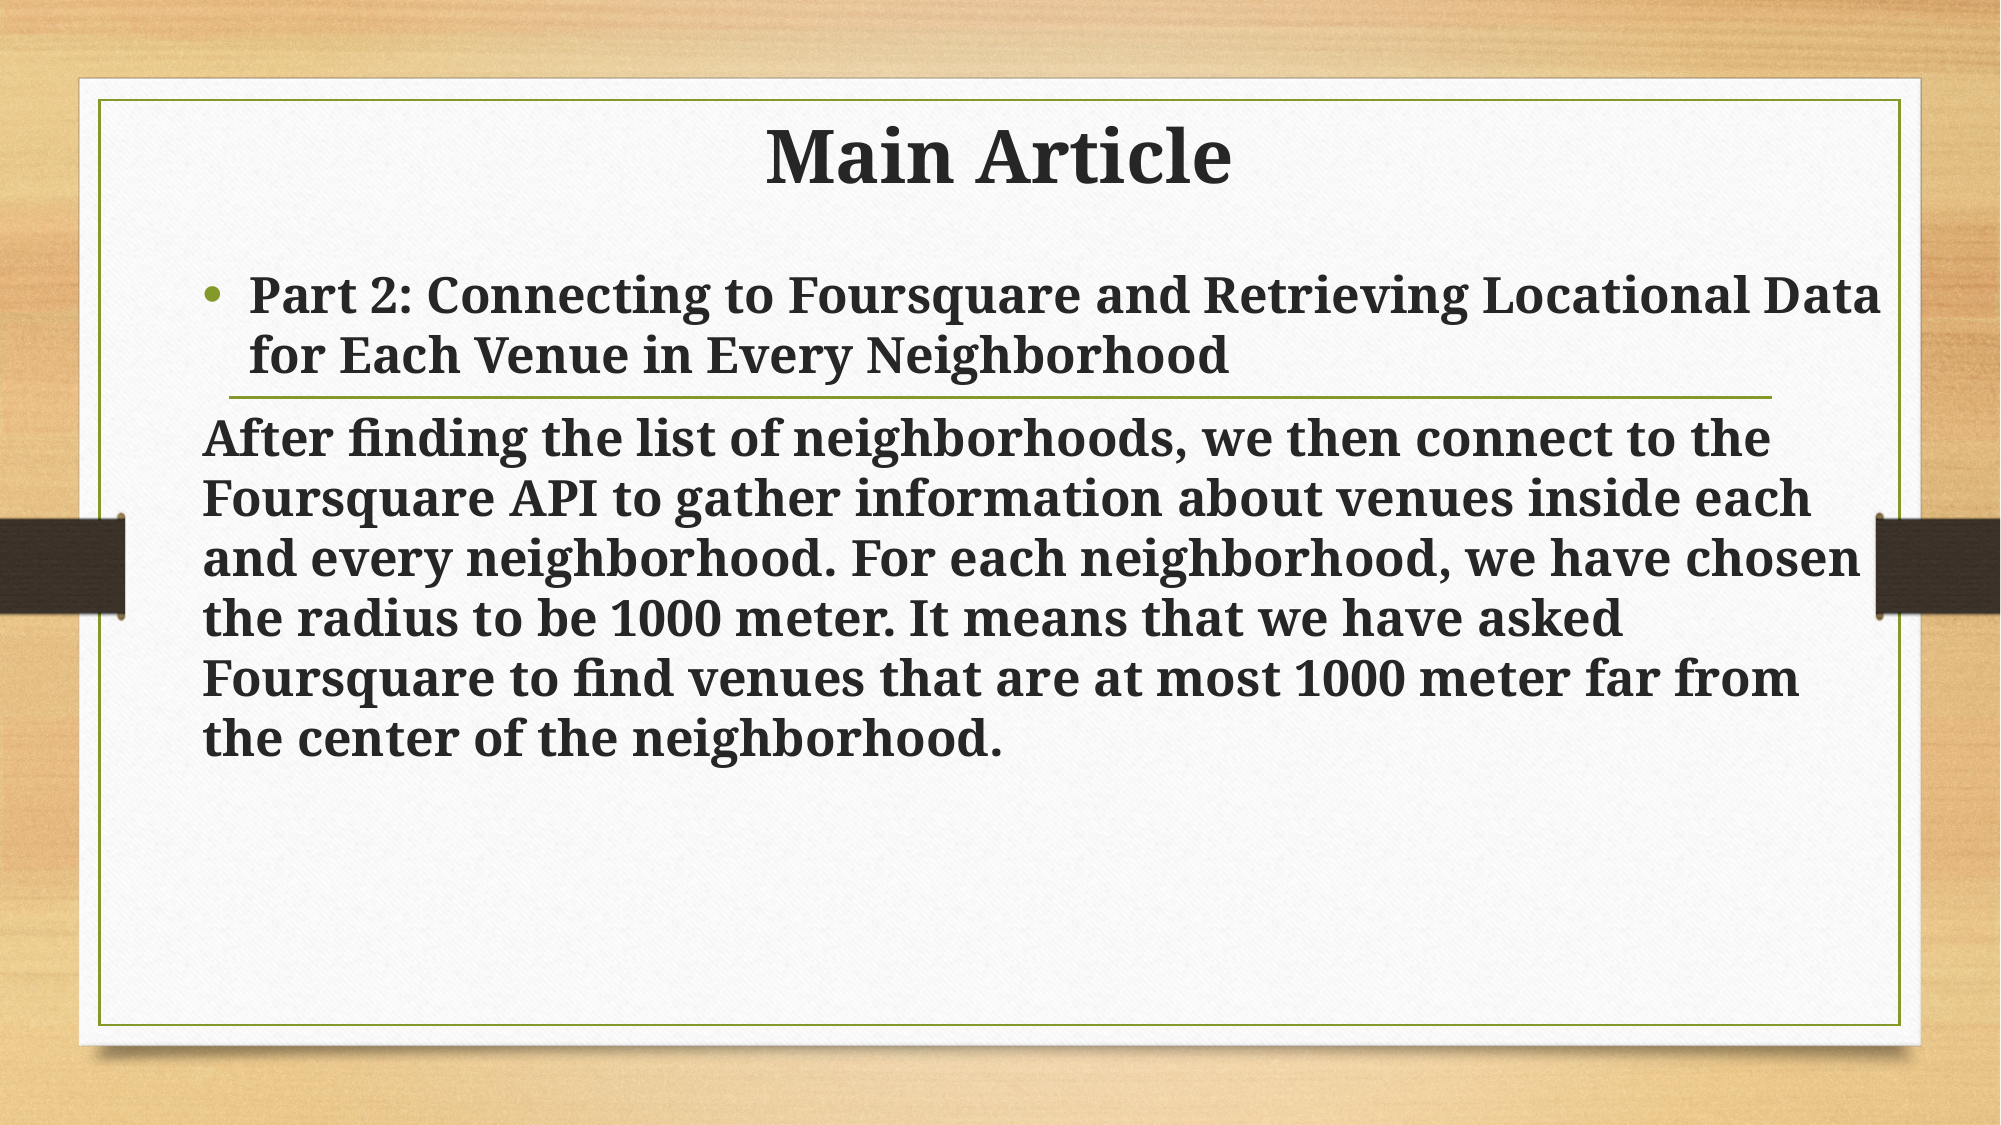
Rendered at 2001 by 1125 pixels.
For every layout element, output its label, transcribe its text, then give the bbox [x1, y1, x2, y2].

list Part 2: Connecting to Foursquare and Retrieving Locational Data for Each Venue in Every Neighborhood After finding the list of neighborhoods, we then connect to the Foursquare API to gather information about venues inside each and every neighborhood. For each neighborhood, we have chosen the radius to be 1000 meter. It means that we have asked Foursquare to find venues that are at most 1000 meter far from the center of the neighborhood. [187, 255, 1903, 1000]
title Main Article [187, 101, 1813, 206]
picture [0, 0, 2001, 1125]
